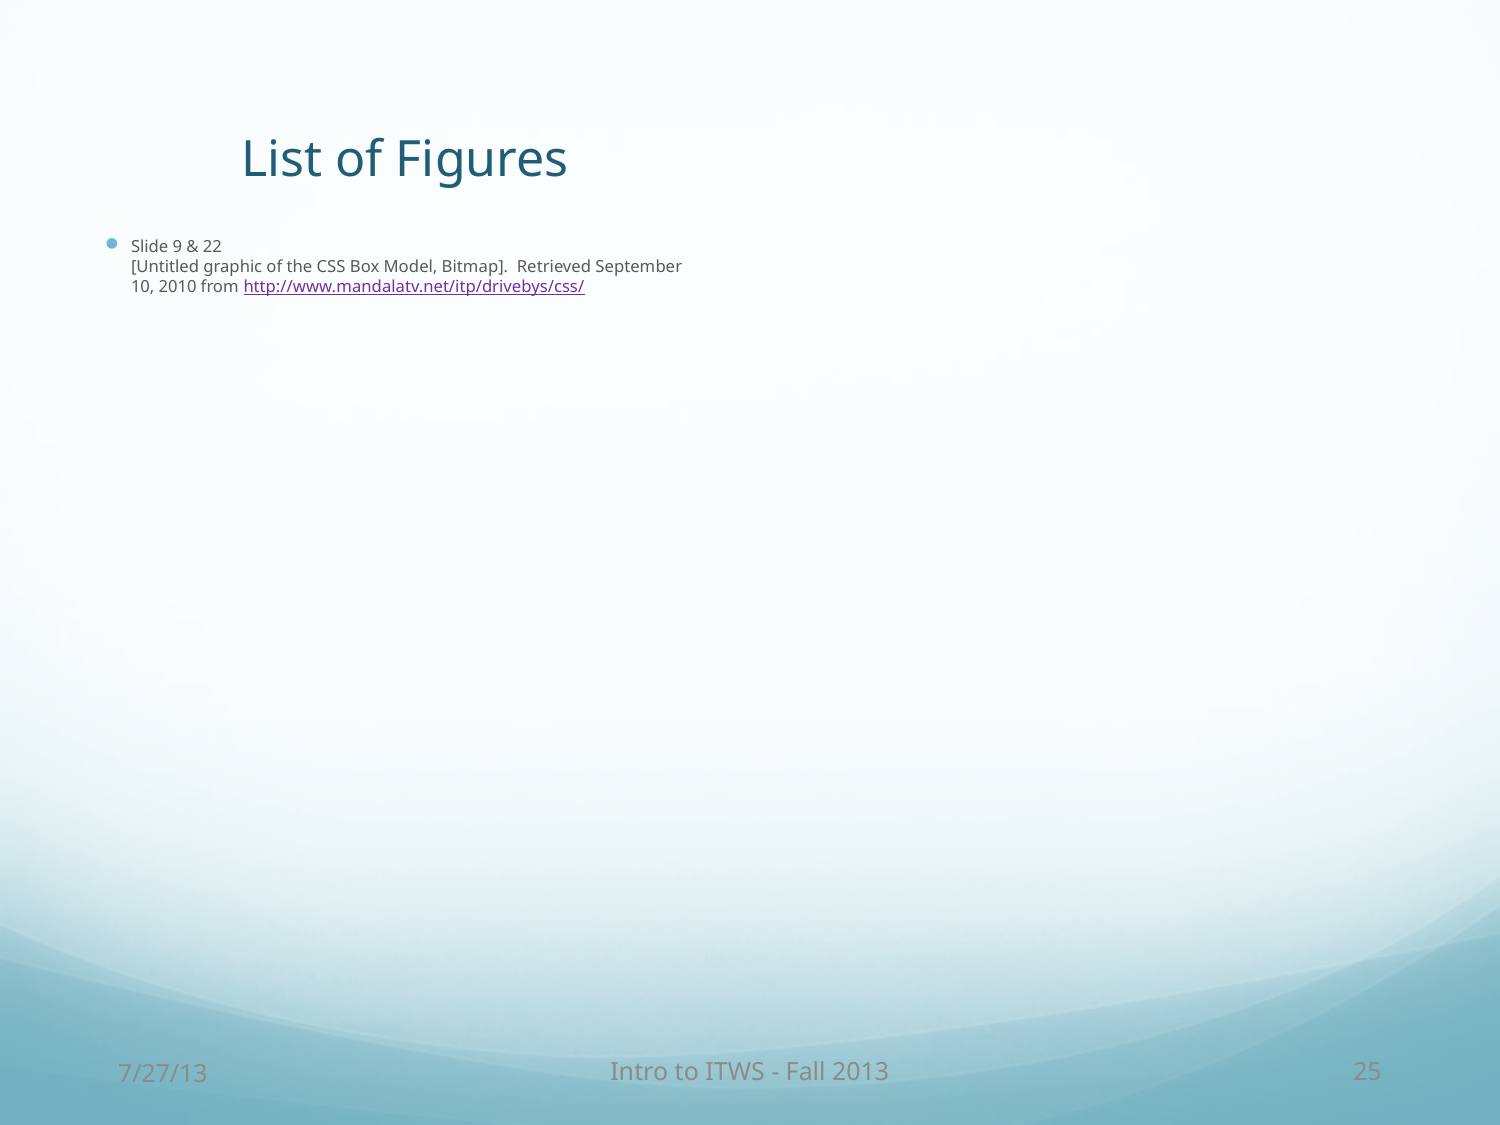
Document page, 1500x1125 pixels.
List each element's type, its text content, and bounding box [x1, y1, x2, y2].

slide_number 25 [993, 1042, 1397, 1103]
list Slide 9 & 22 [Untitled graphic of the CSS Box Model, Bitmap]. Retrieved September 10, 2010 from http://www.mandalatv.net/itp/drivebys/css/ [89, 228, 721, 976]
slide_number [103, 1042, 507, 1103]
footer Intro to ITWS - Fall 2013 [571, 1042, 929, 1103]
list List of Figures [89, 70, 721, 194]
